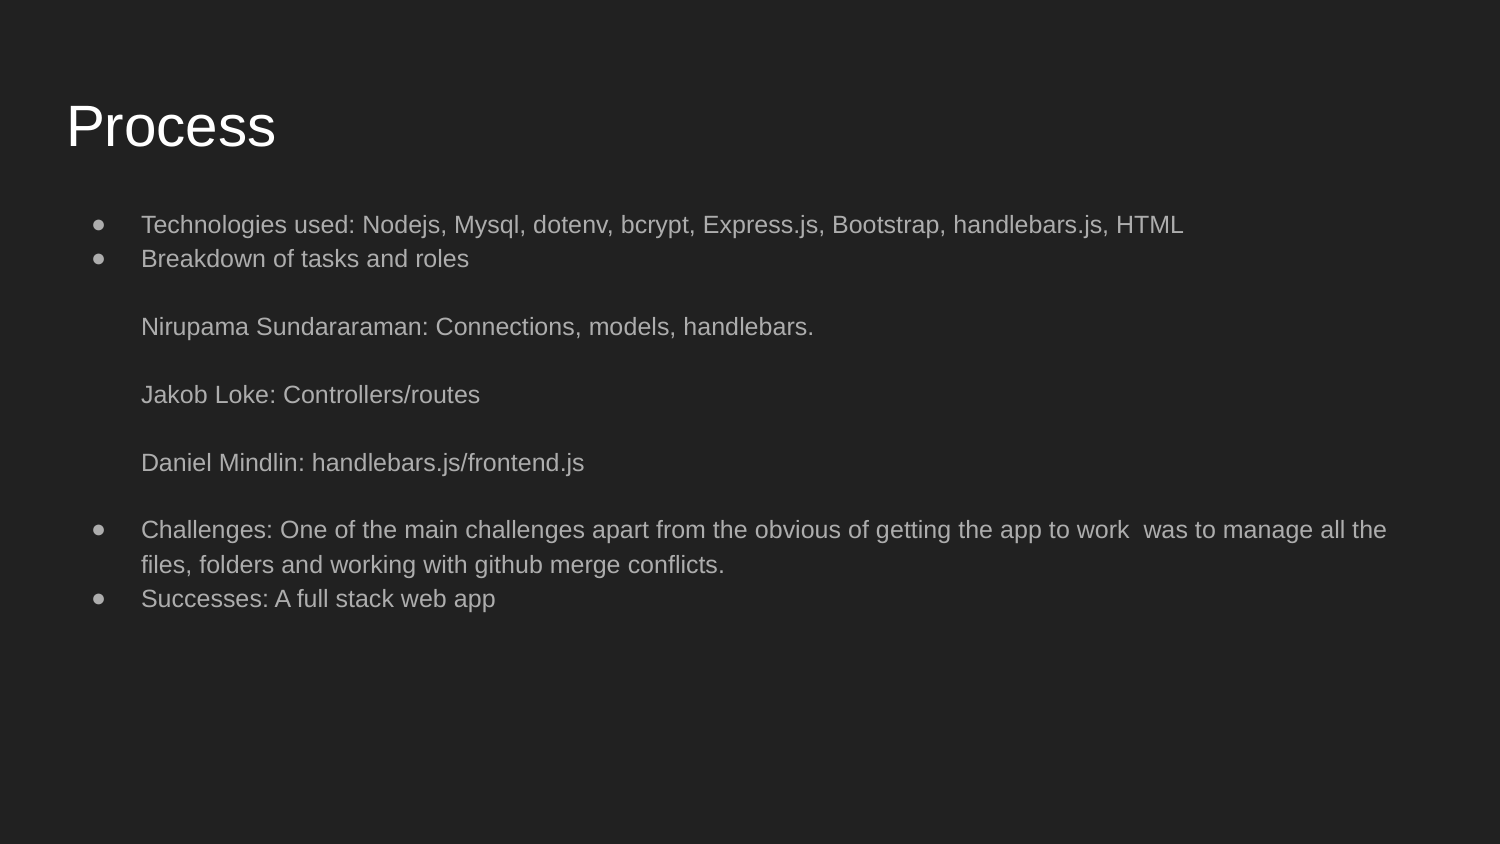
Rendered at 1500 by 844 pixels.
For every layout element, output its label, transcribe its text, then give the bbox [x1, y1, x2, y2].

title Process [51, 72, 1449, 167]
list Technologies used: Nodejs, Mysql, dotenv, bcrypt, Express.js, Bootstrap, handlebars.js, HTML Breakdown of tasks and roles Nirupama Sundararaman: Connections, models, handlebars. Jakob Loke: Controllers/routes Daniel Mindlin: handlebars.js/frontend.js Challenges: One of the main challenges apart from the obvious of getting the app to work was to manage all the files, folders and working with github merge conflicts. Successes: A full stack web app [51, 189, 1449, 750]
